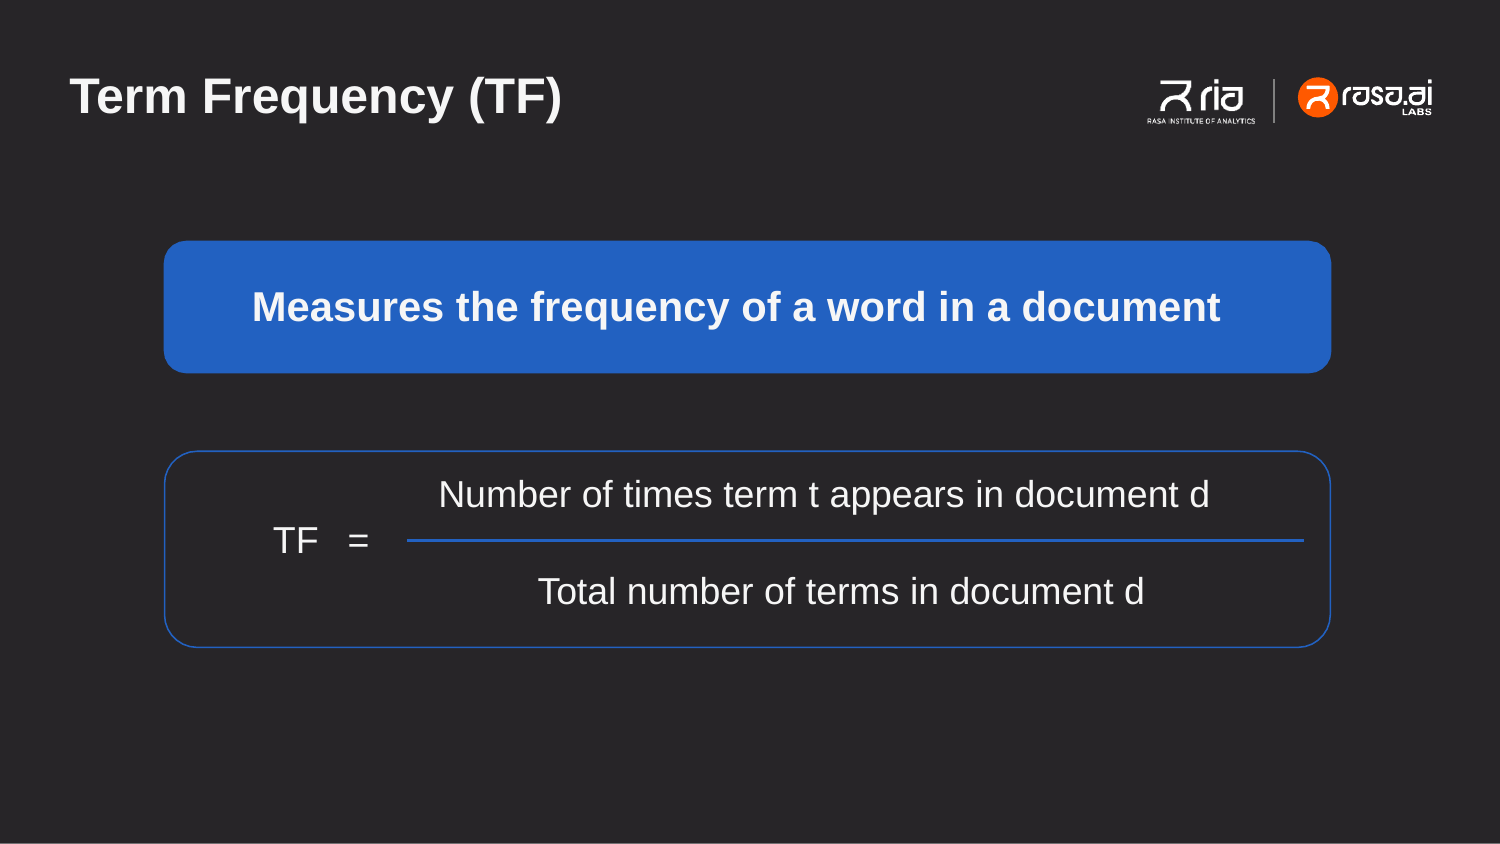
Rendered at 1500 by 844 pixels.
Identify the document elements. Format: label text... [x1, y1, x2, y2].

title Term Frequency (TF) [67, 61, 1345, 205]
text_box [164, 451, 1331, 648]
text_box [163, 240, 1332, 374]
